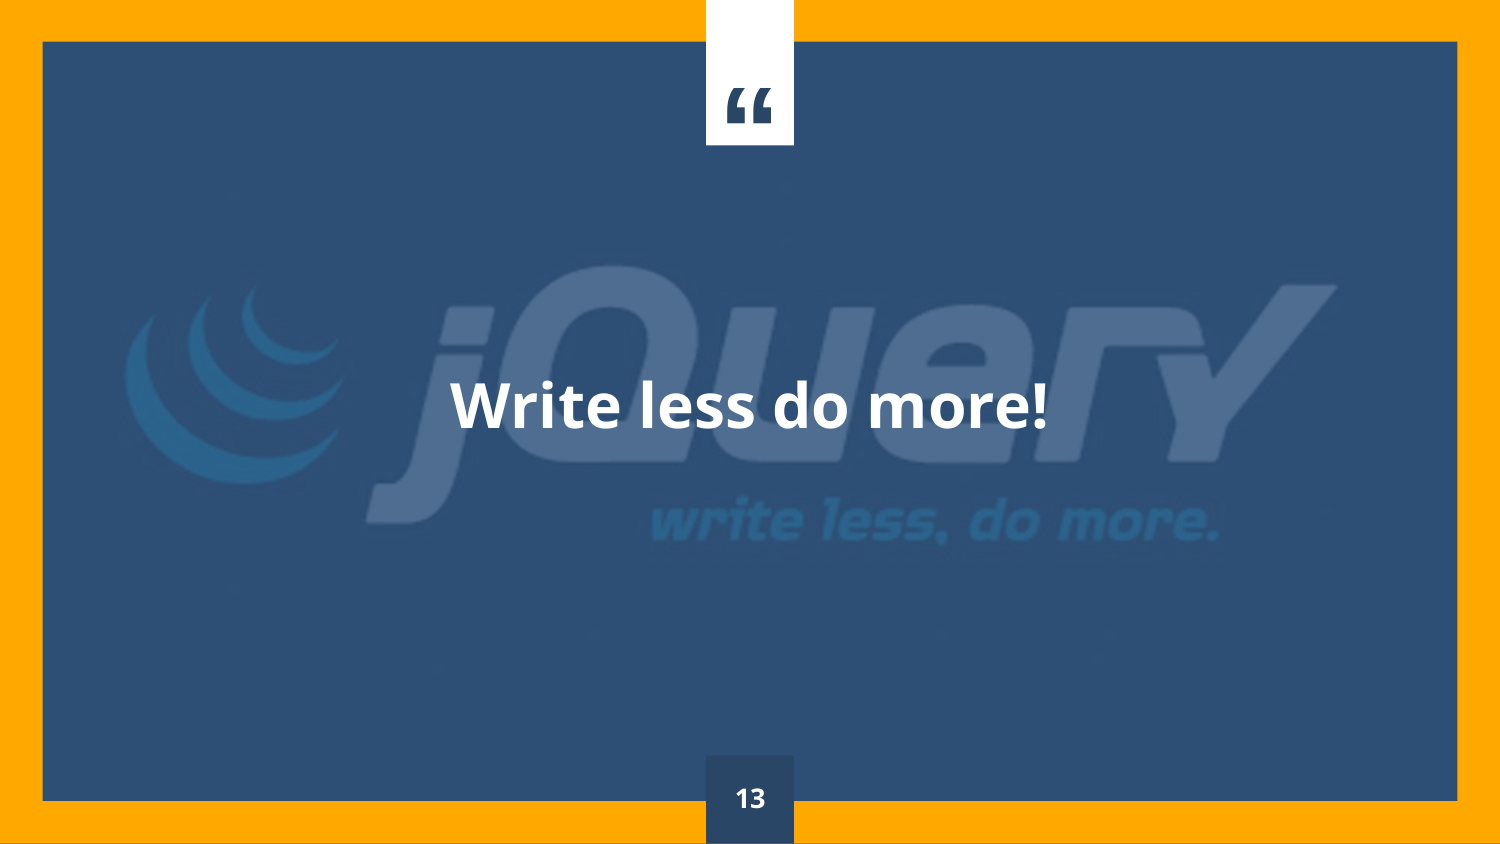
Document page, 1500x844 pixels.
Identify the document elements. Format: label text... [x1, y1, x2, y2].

slide_number ‹#› [43, 755, 1458, 844]
list Write less do more! [105, 351, 1396, 493]
